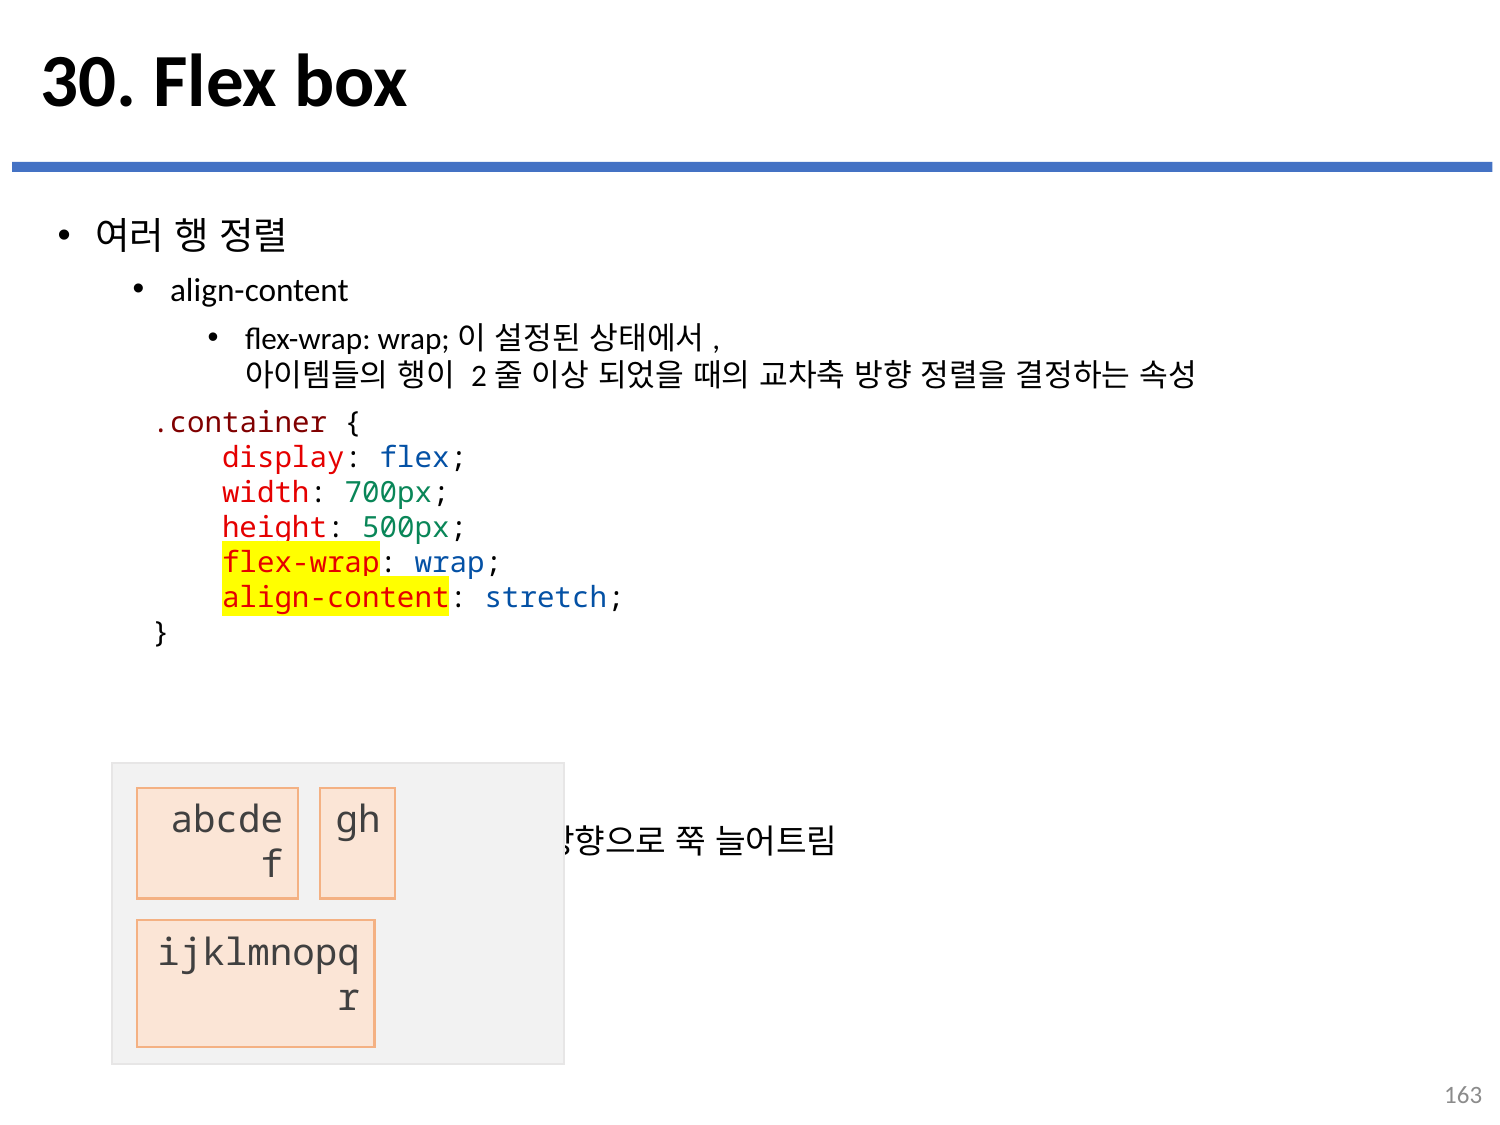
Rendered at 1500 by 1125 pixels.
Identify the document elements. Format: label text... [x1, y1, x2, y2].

text_box gh [319, 787, 396, 900]
text_box [111, 762, 565, 1065]
text_box ijklmnopqr [136, 919, 376, 1048]
title 30. Flex box [25, 32, 1475, 132]
slide_number 163 [1159, 1063, 1498, 1124]
list 여러 행 정렬 align-content flex-wrap: wrap;이 설정된 상태에서, 아이템들의 행이 2줄 이상 되었을 때의 교차축 방향 정렬을 결정하는 속성 stretch – 아이템을 교차 축 방향으로 쭉 늘어트림 [42, 204, 1453, 1104]
text_box .container { display: flex; width: 700px; height: 500px; flex-wrap: wrap; align-content: stretch; } [137, 396, 891, 656]
text_box abcdef [136, 787, 299, 900]
